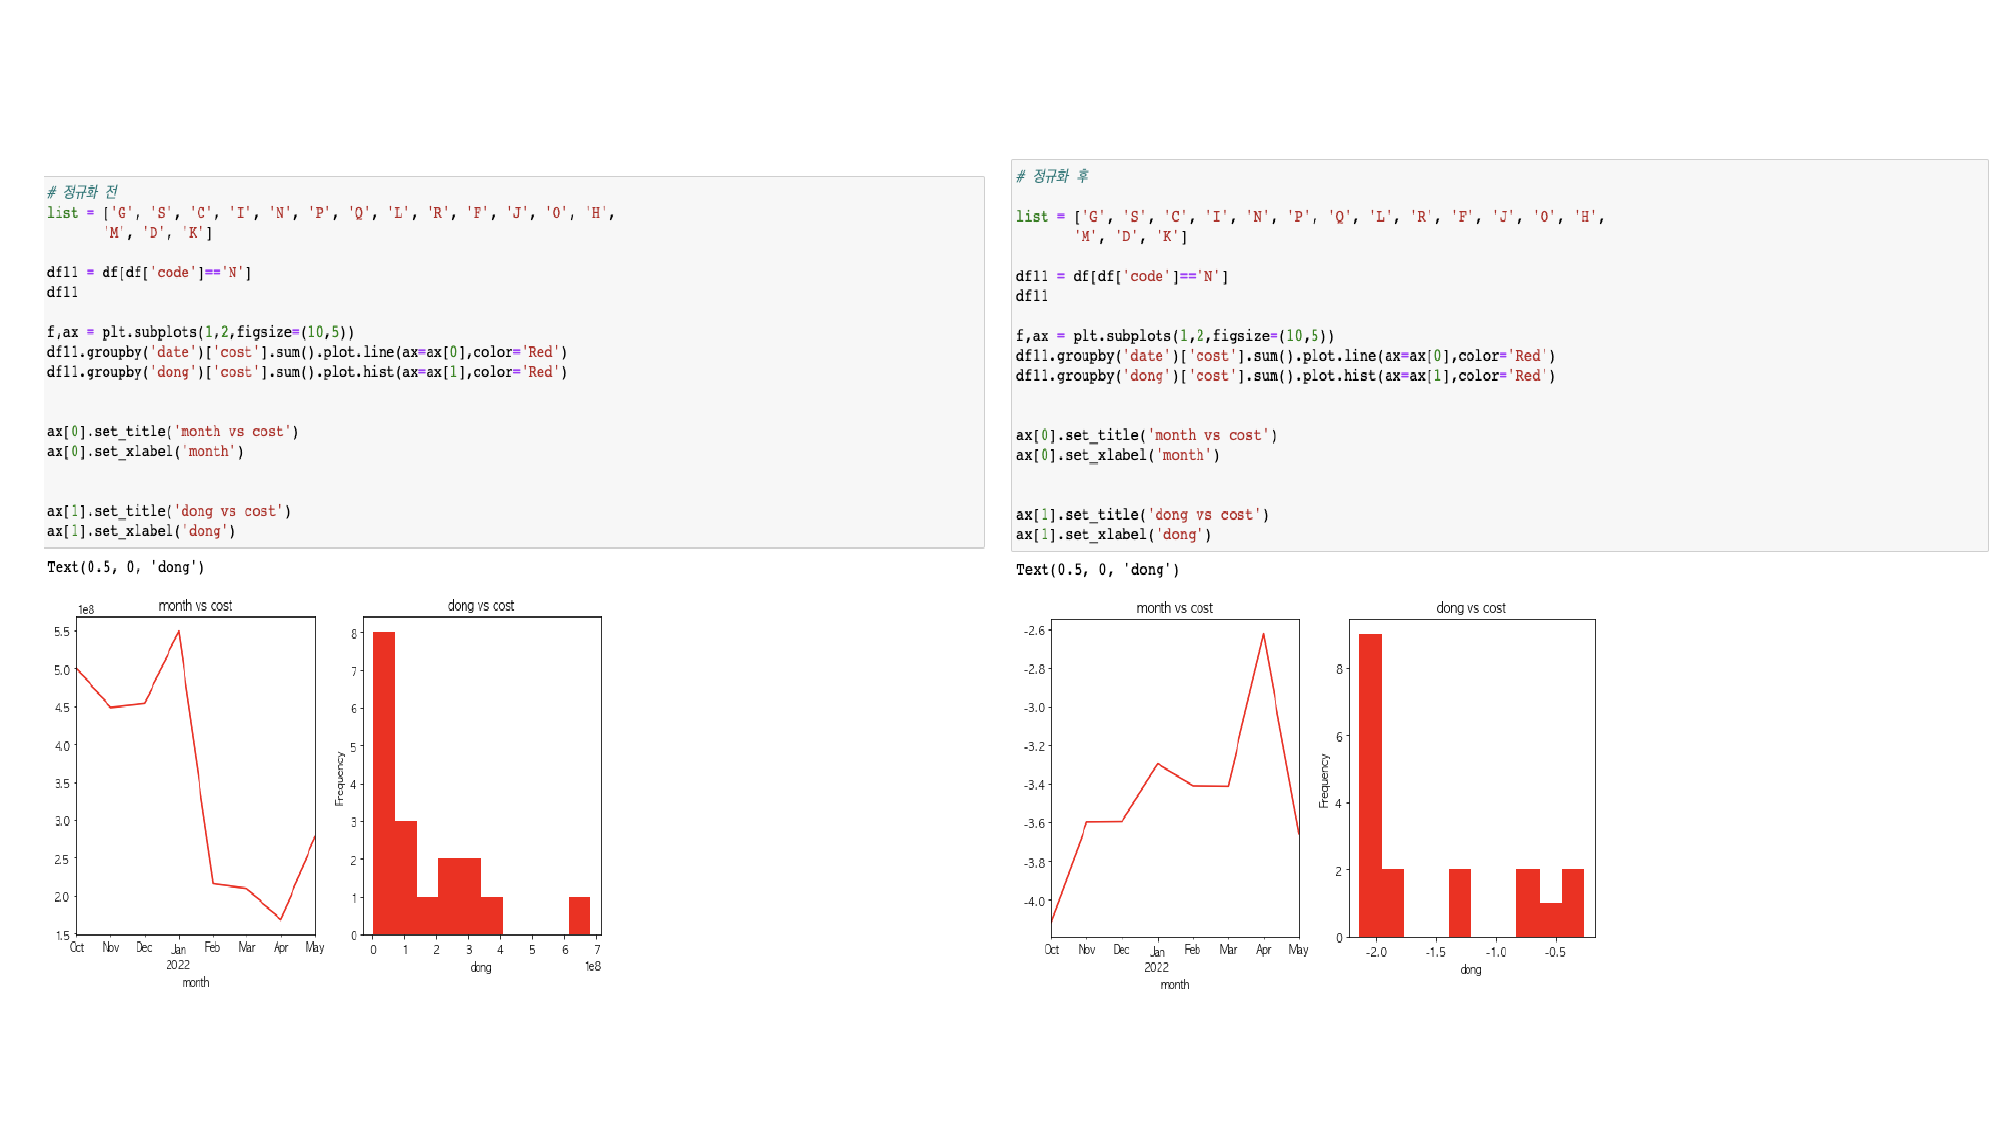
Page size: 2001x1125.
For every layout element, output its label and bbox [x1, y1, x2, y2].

picture [1007, 145, 2000, 998]
picture [44, 175, 993, 998]
